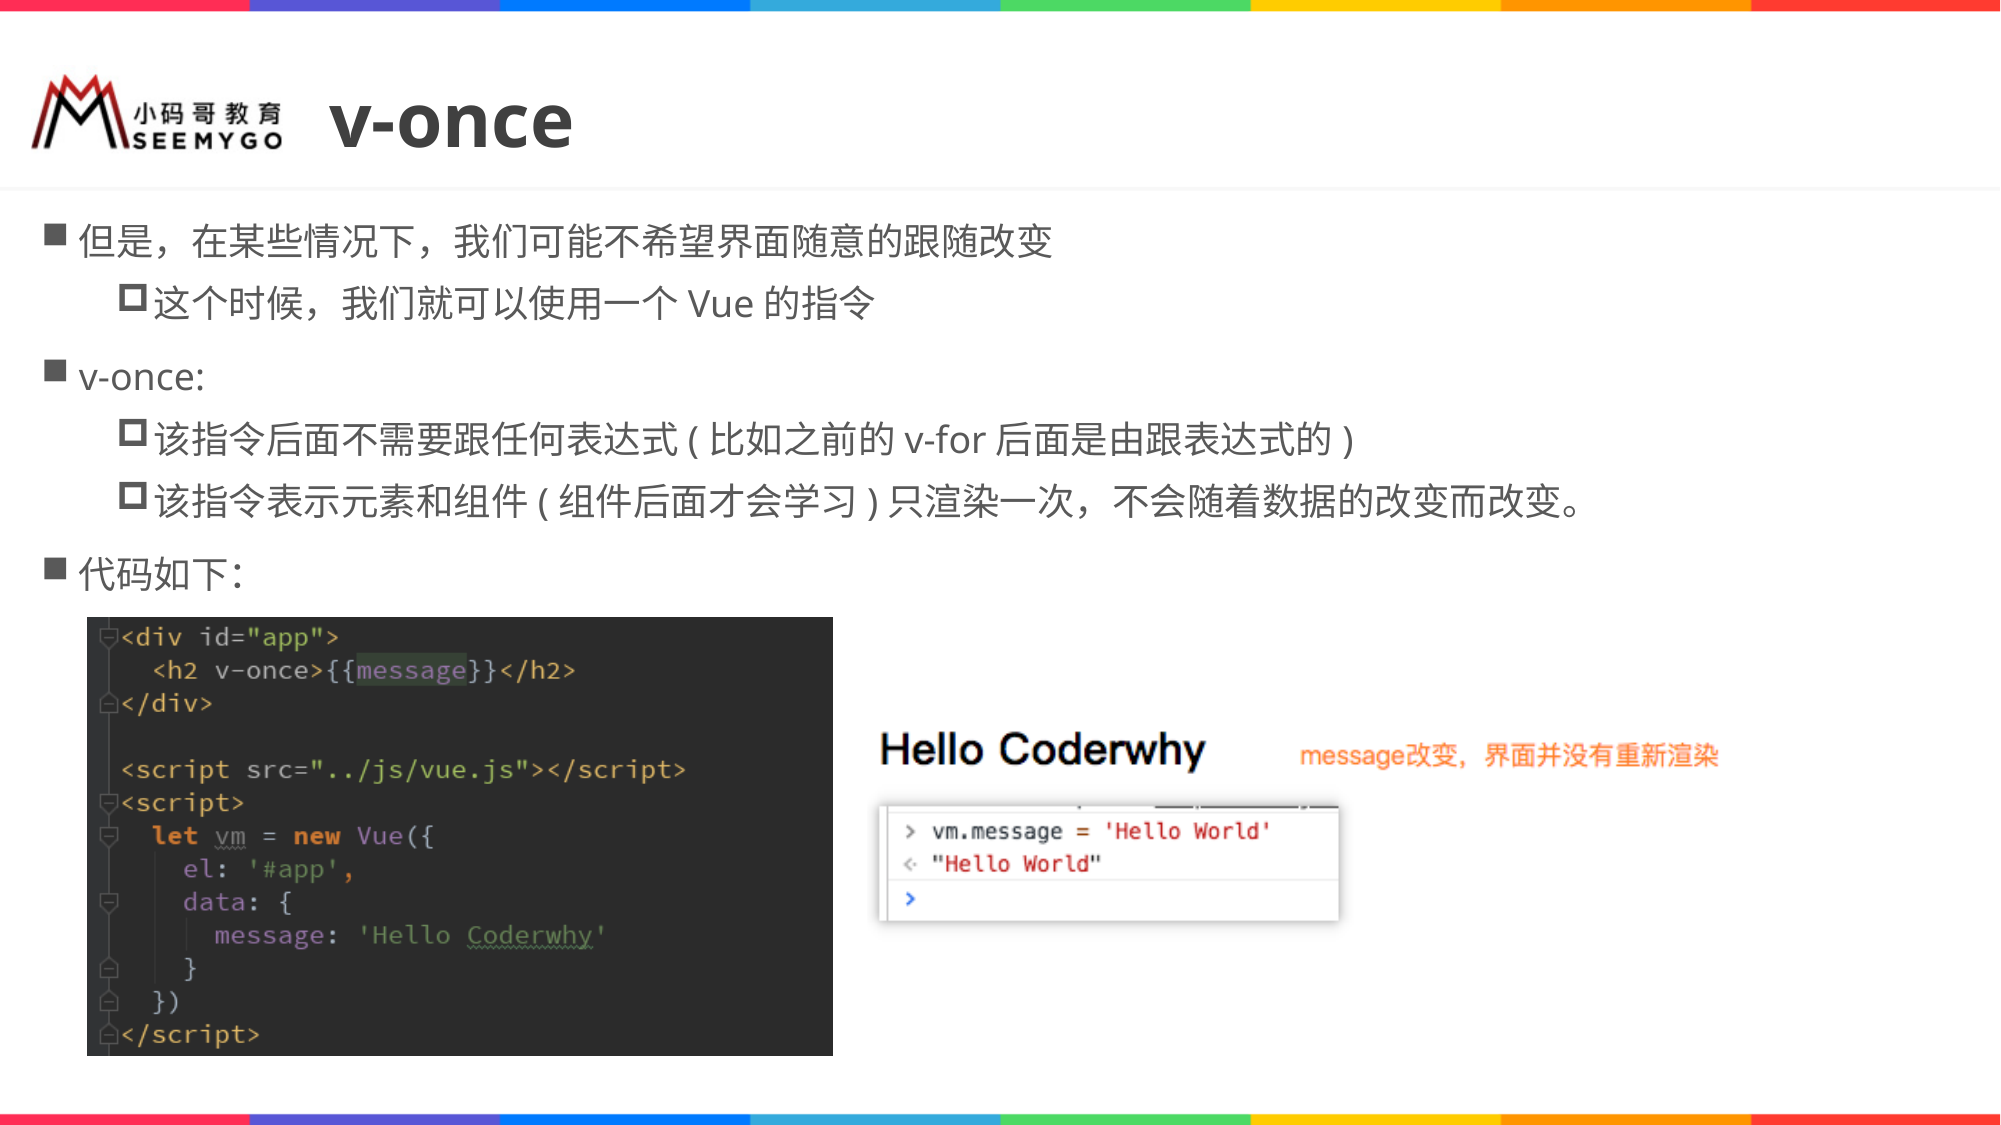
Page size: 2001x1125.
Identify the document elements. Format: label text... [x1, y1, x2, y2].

title v-once [314, 64, 1968, 182]
list 但是，在某些情况下，我们可能不希望界面随意的跟随改变 这个时候，我们就可以使用一个Vue的指令 v-once: 该指令后面不需要跟任何表达式(比如之前的v-for后面是由跟表达式的) 该指令表示元素和组件(组件后面才会学习)只渲染一次，不会随着数据的改变而改变。 代码如下： [26, 203, 1974, 1097]
picture [0, 0, 2001, 1125]
